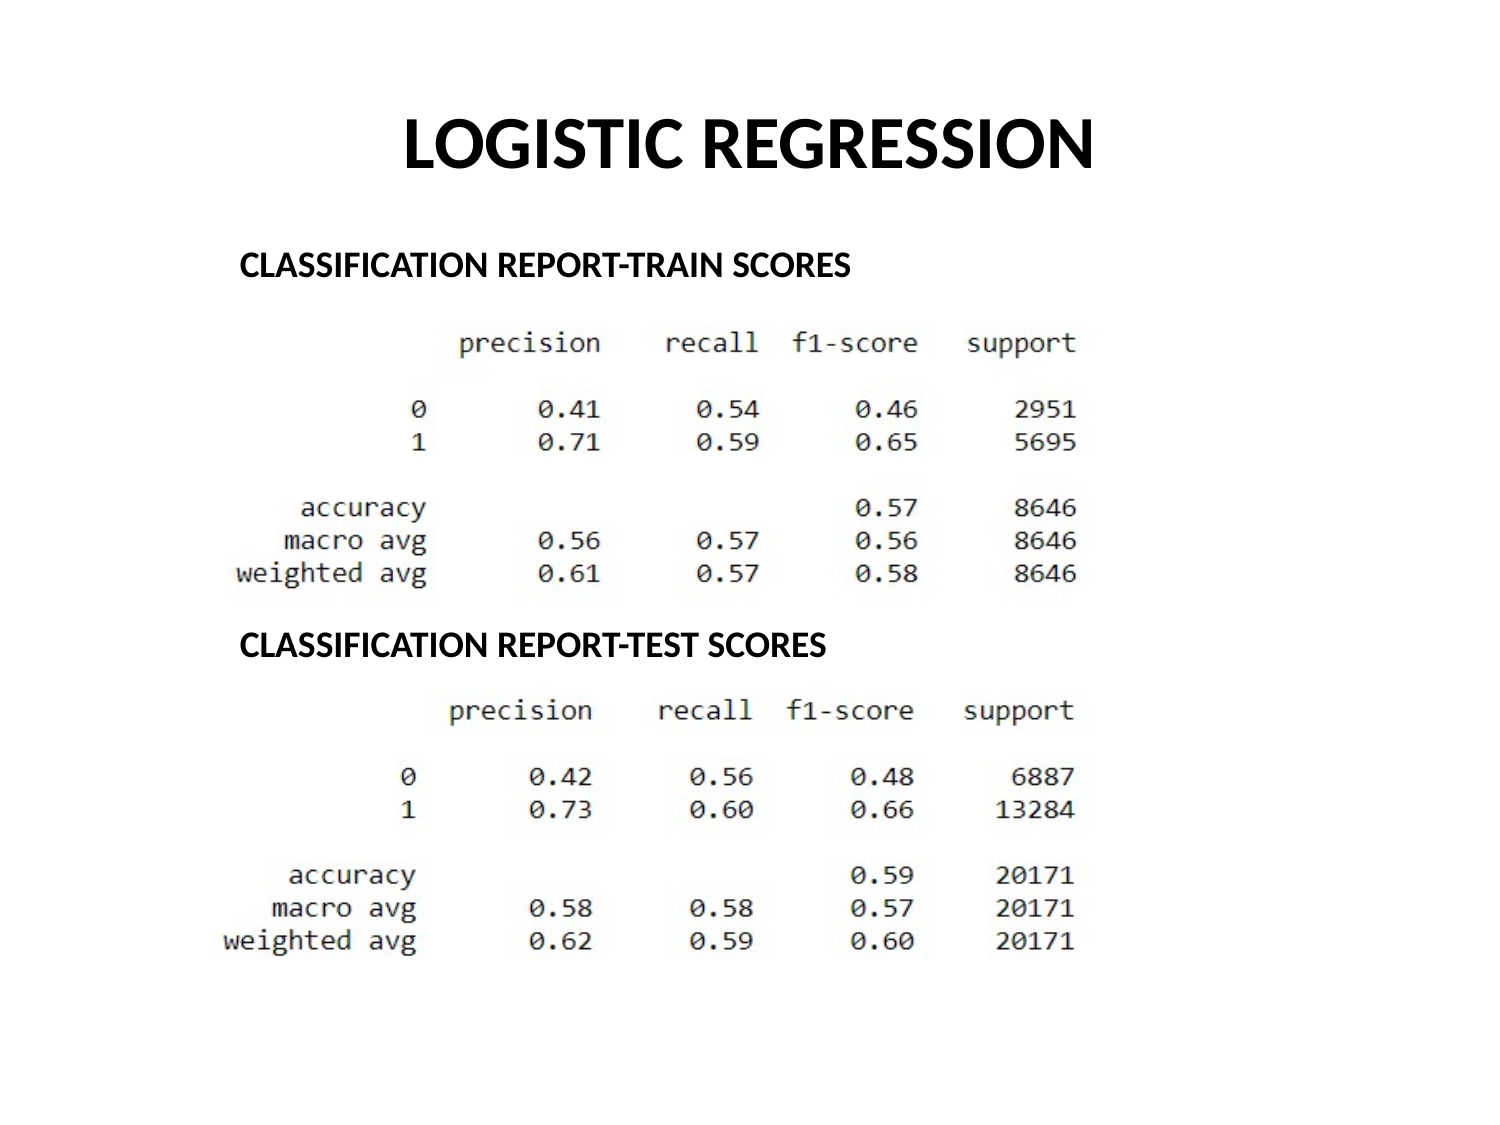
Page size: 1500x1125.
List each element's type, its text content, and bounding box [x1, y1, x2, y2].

title LOGISTIC REGRESSION [75, 45, 1425, 233]
text_box CLASSIFICATION REPORT-TEST SCORES [224, 614, 888, 672]
picture [212, 687, 1224, 992]
text_box CLASSIFICATION REPORT-TRAIN SCORES [225, 232, 1000, 293]
picture [224, 319, 1224, 607]
